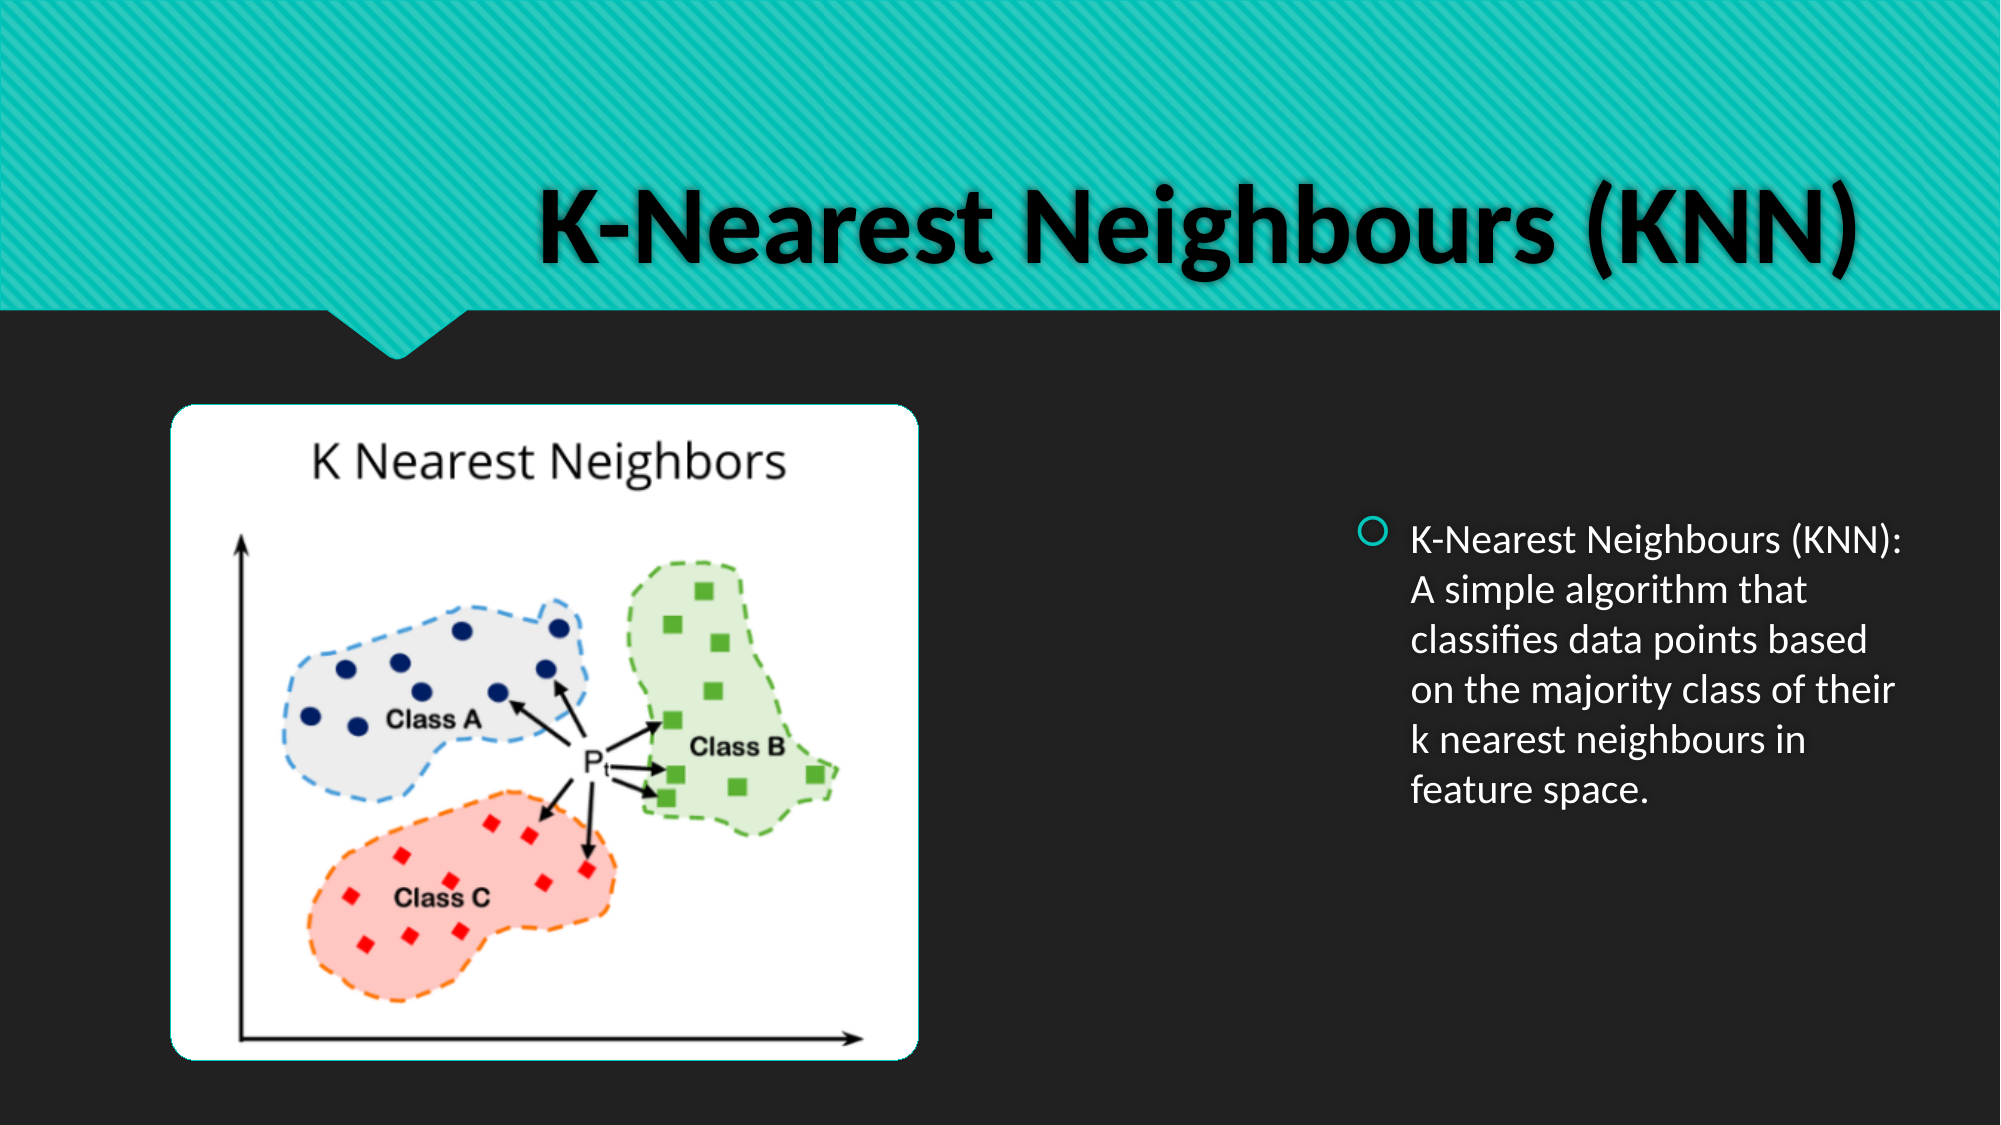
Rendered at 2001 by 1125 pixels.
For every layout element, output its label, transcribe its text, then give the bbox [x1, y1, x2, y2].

picture [170, 404, 919, 1061]
title K-Nearest Neighbours (KNN) [476, 75, 1926, 294]
list K-Nearest Neighbours (KNN): A simple algorithm that classifies data points based on the majority class of their k nearest neighbours in feature space. [1339, 332, 1926, 991]
